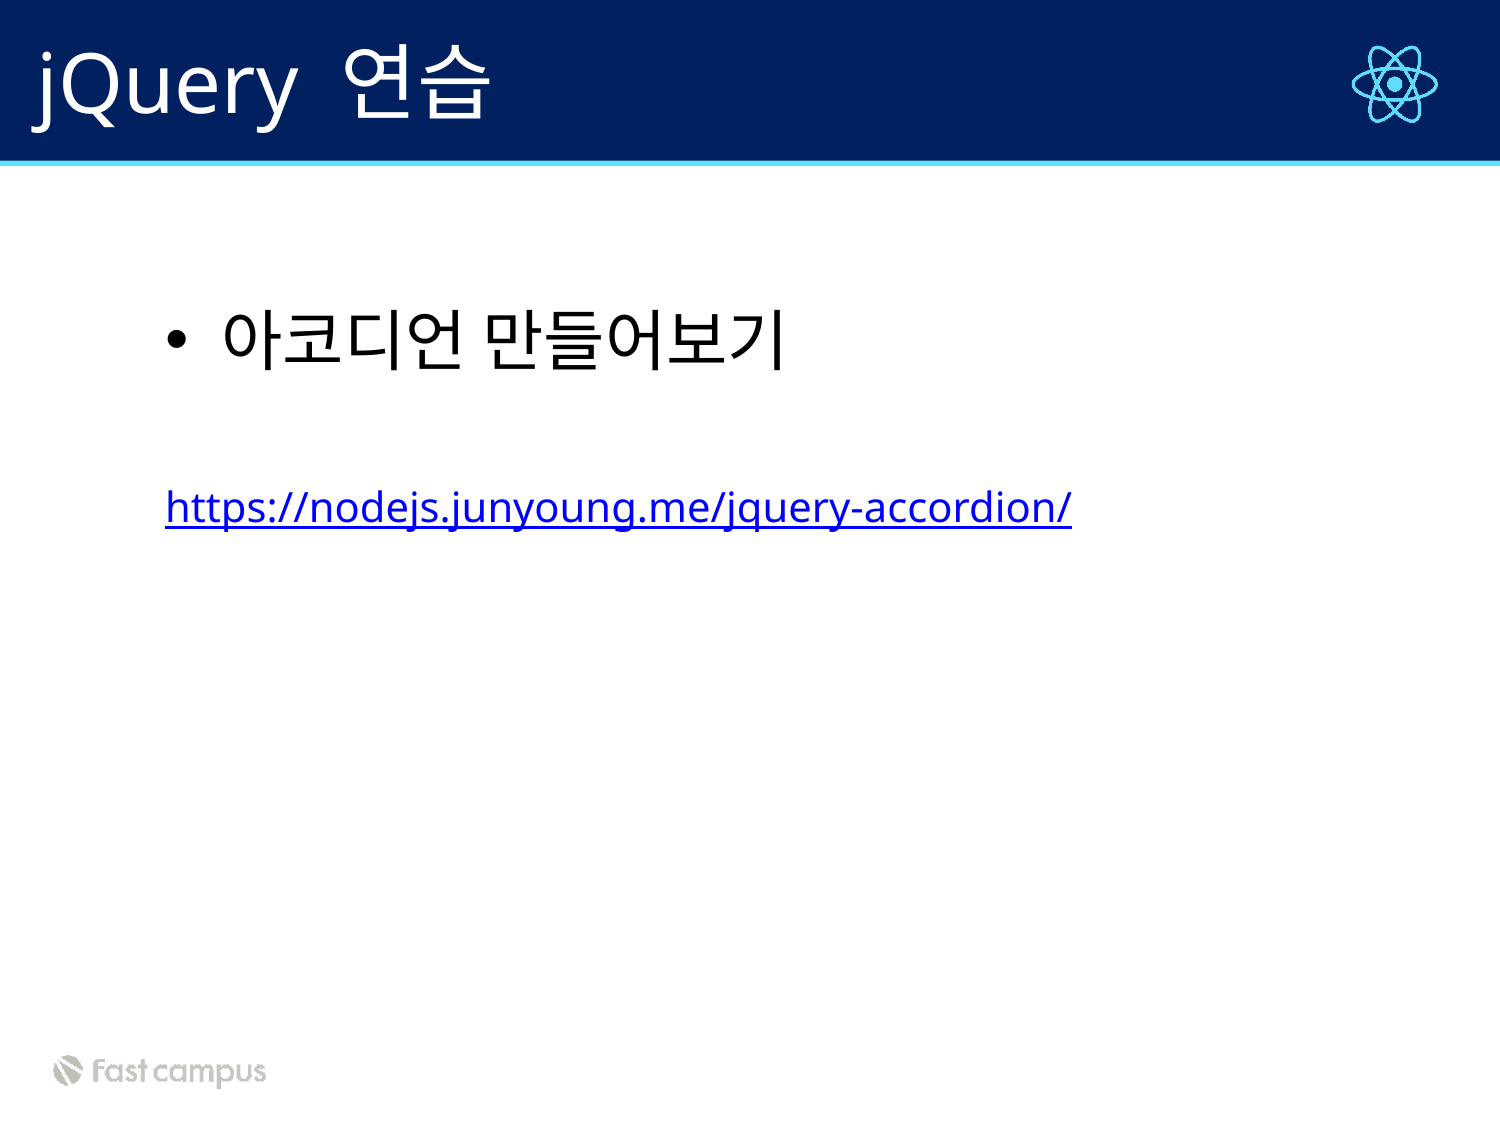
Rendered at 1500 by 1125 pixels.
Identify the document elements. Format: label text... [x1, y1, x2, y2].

picture [1380, 36, 1444, 135]
list 아코디언 만들어보기 https://nodejs.junyoung.me/jquery-accordion/ [157, 290, 1343, 953]
title jQuery 연습 [28, 0, 1380, 175]
picture [53, 1046, 266, 1094]
